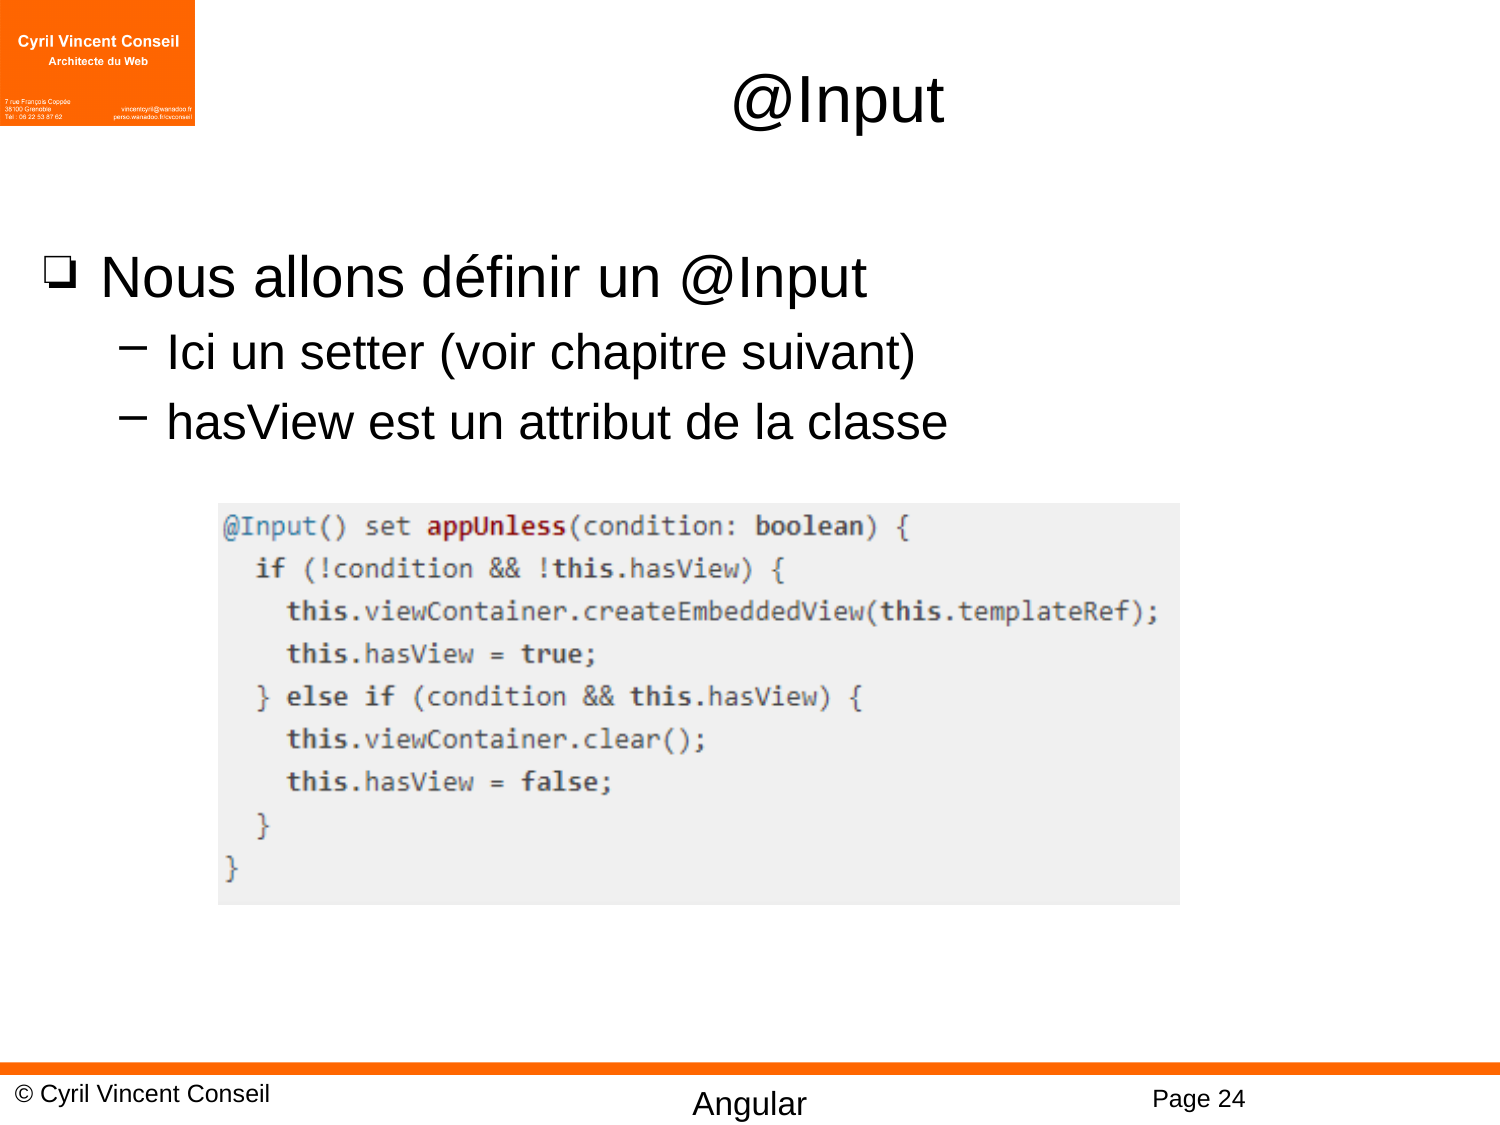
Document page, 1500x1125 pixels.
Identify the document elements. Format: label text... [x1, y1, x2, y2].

title @Input [194, 2, 1480, 190]
picture [218, 503, 1181, 906]
list Nous allons définir un @Input Ici un setter (voir chapitre suivant) hasView est un attribut de la classe [29, 231, 1468, 1059]
picture [0, 0, 195, 126]
